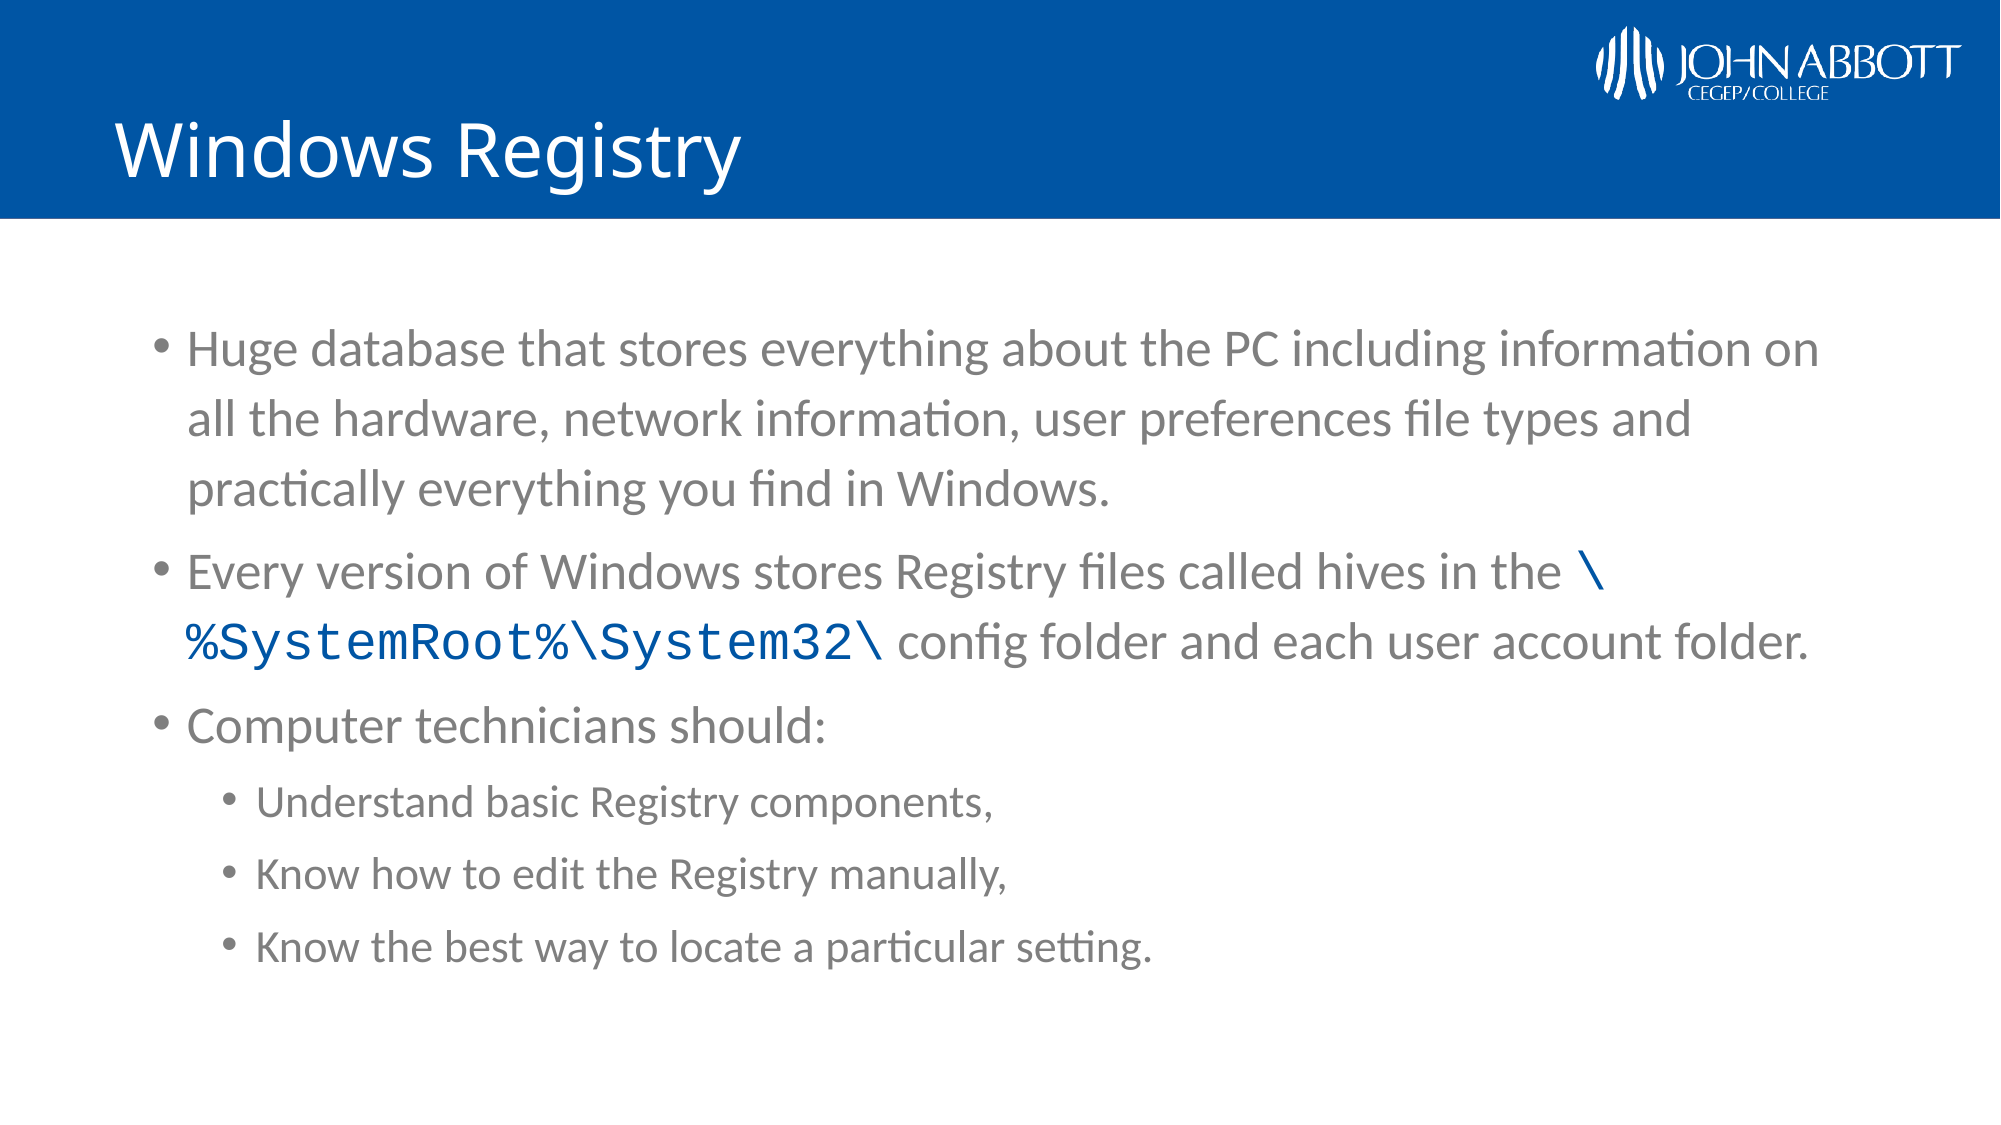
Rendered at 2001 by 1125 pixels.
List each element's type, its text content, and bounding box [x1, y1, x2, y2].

title Windows Registry [99, 0, 1863, 202]
picture [1863, 26, 1962, 100]
list Huge database that stores everything about the PC including information on all the hardware, network information, user preferences file types and practically everything you find in Windows. Every version of Windows stores Registry files called hives in the \%SystemRoot%\System32\ config folder and each user account folder. Computer technicians should: Understand basic Registry components, Know how to edit the Registry manually, Know the best way to locate a particular setting. [137, 299, 1863, 1014]
